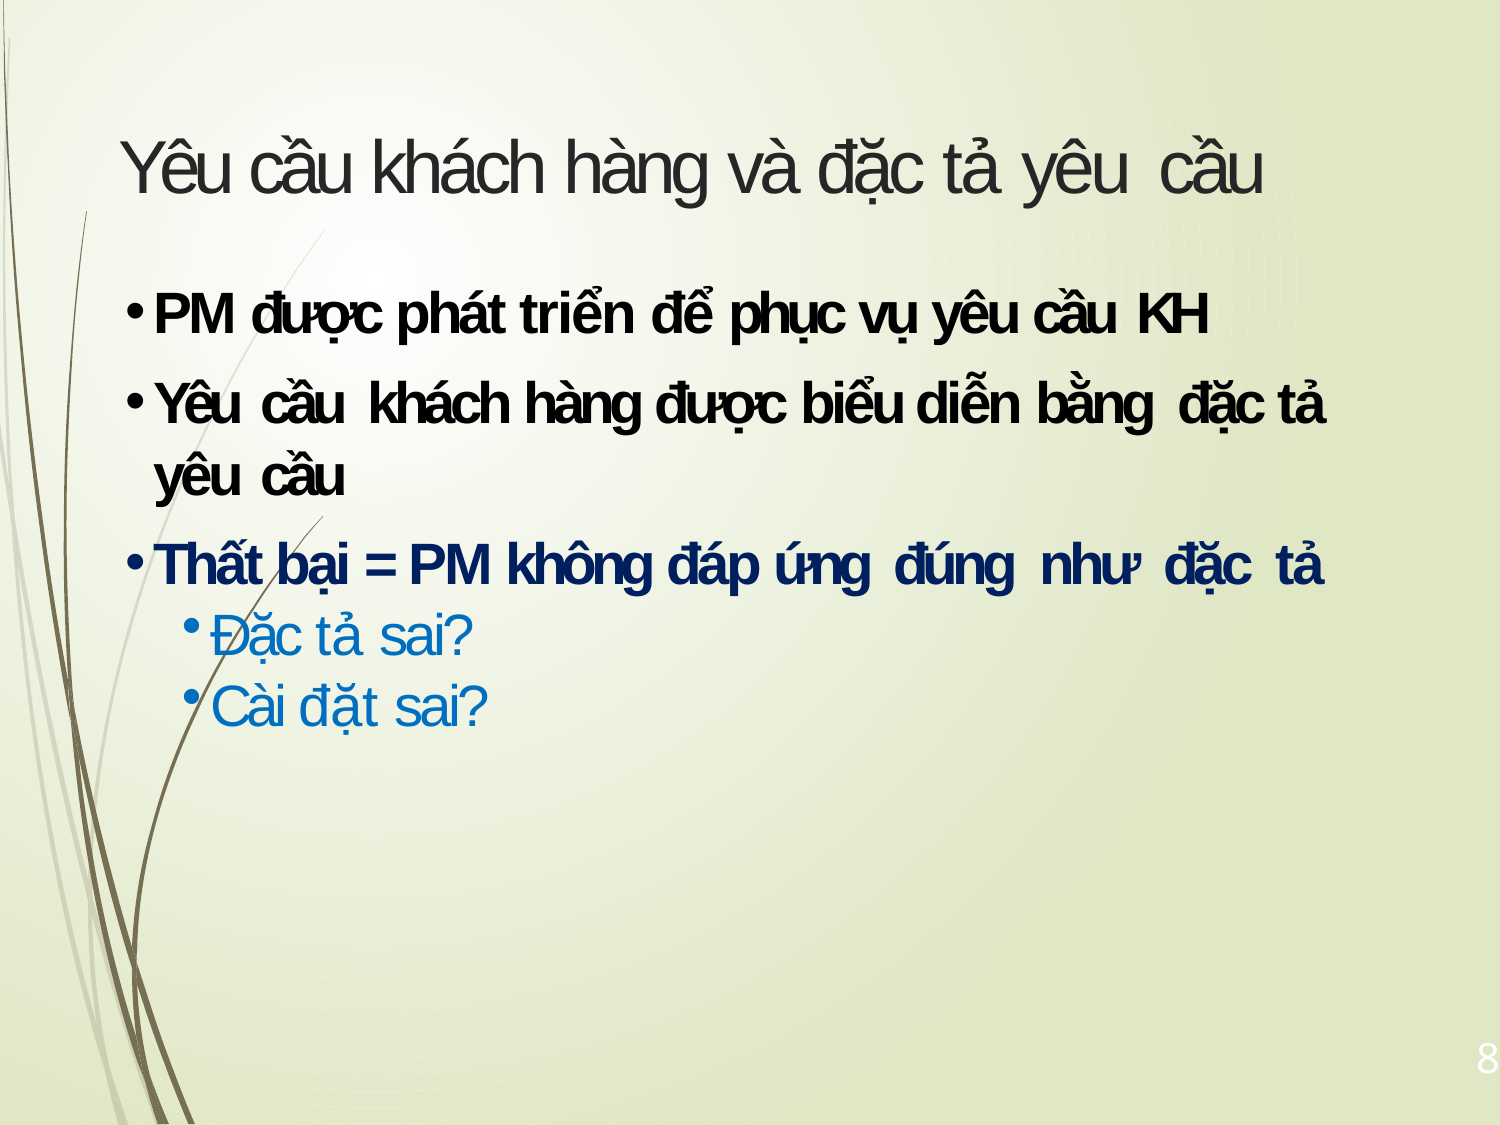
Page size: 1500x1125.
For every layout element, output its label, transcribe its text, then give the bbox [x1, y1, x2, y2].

text_box PM được phát triển để phục vụ yêu cầu KH Yêu cầu khách hàng được biểu diễn bằng đặc tả yêu cầu Thất bại = PM không đáp ứng đúng như đặc tả Đặc tả sai? Cài đặt sai? [123, 264, 1438, 739]
title Yêu cầu khách hàng và đặc tả yêu cầu [116, 116, 1370, 307]
slide_number 8 [1462, 749, 1500, 1125]
